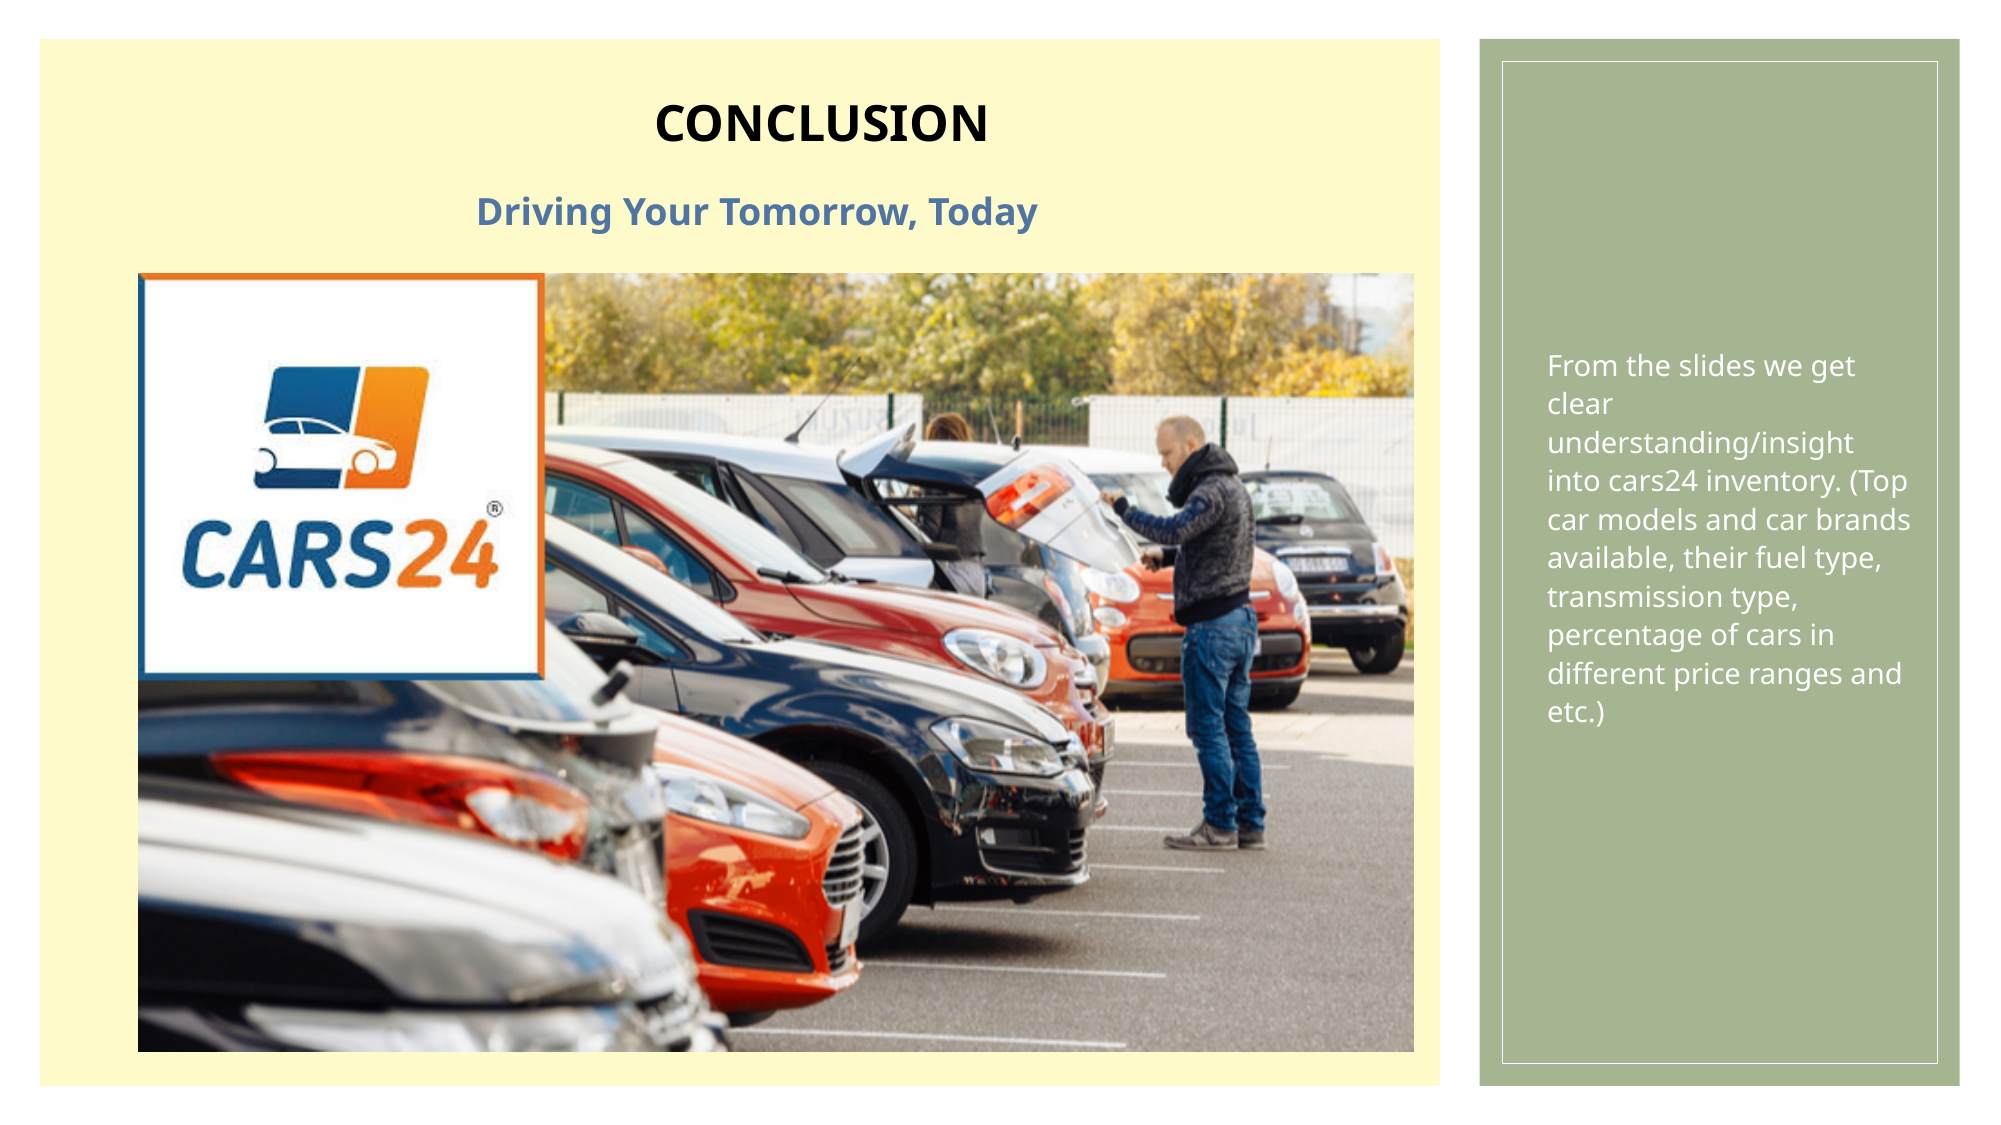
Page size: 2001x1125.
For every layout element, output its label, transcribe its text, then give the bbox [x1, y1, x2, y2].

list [138, 273, 1414, 1052]
title CONCLUSION Driving Your Tomorrow, Today [297, 15, 1217, 269]
list From the slides we get clear understanding/insight into cars24 inventory. (Top car models and car brands available, their fuel type, transmission type, percentage of cars in different price ranges and etc.) [1532, 336, 1931, 912]
